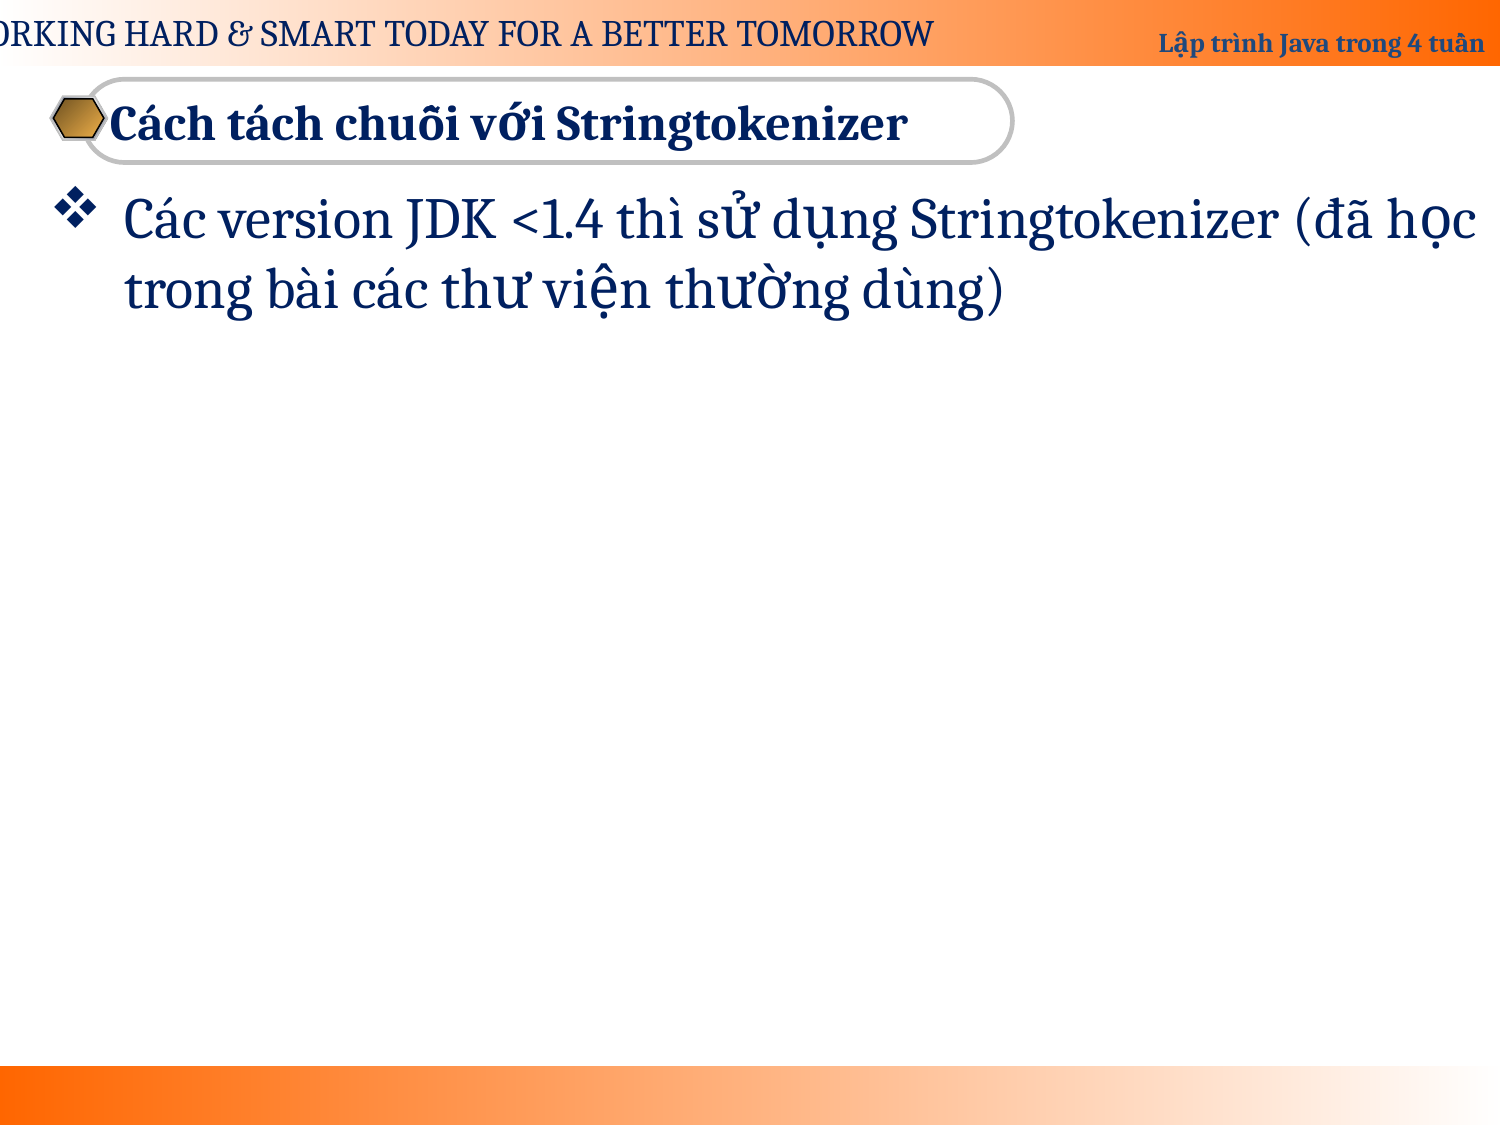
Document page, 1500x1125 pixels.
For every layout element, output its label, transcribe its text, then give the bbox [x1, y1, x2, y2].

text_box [49, 78, 1013, 163]
text_box Các version JDK <1.4 thì sử dụng Stringtokenizer (đã học trong bài các thư viện thường dùng) [34, 172, 1500, 328]
